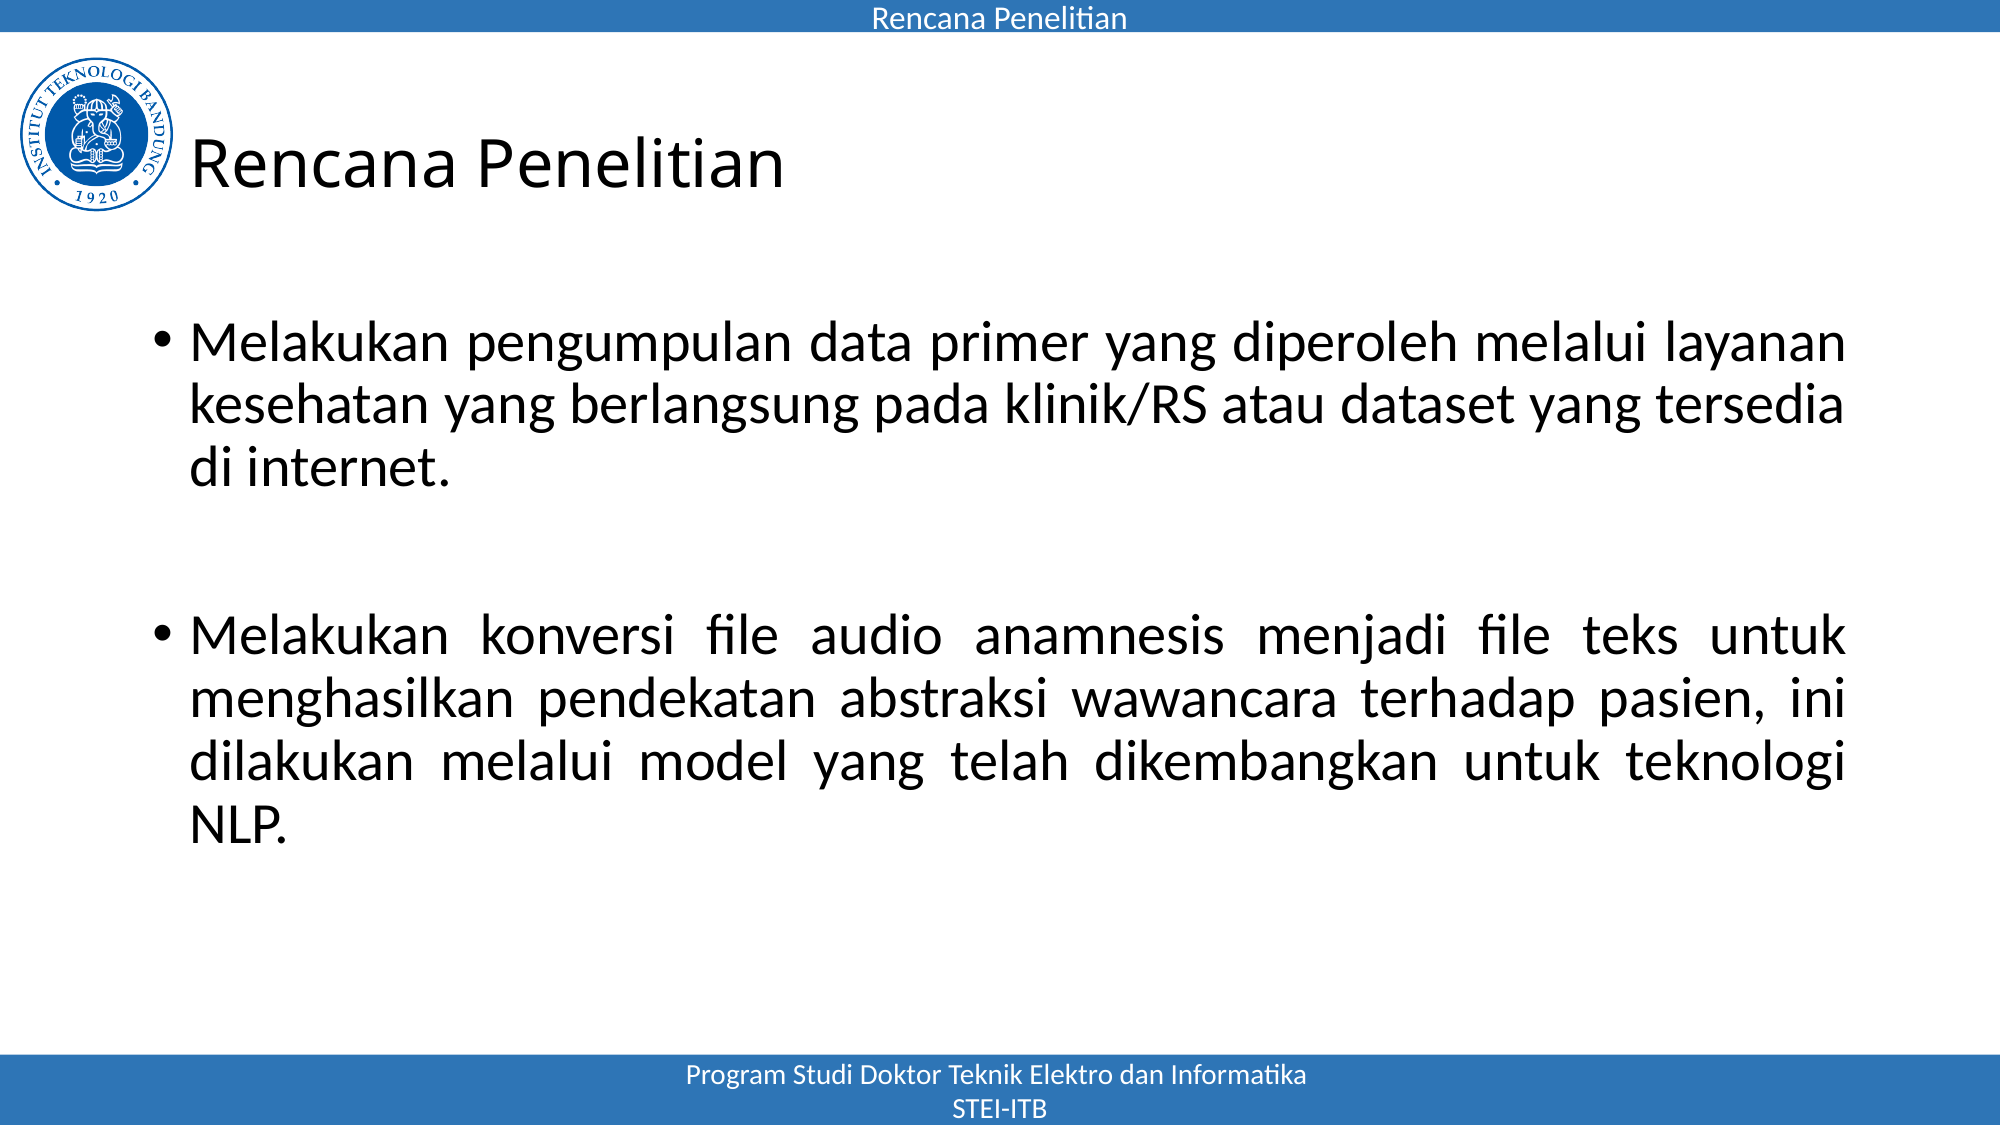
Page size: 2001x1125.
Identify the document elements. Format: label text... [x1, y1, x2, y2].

slide_number [1412, 1042, 1863, 1103]
picture [17, 54, 175, 213]
list Melakukan pengumpulan data primer yang diperoleh melalui layanan kesehatan yang berlangsung pada klinik/RS atau dataset yang tersedia di internet. Melakukan konversi file audio anamnesis menjadi file teks untuk menghasilkan pendekatan abstraksi wawancara terhadap pasien, ini dilakukan melalui model yang telah dikembangkan untuk teknologi NLP. [137, 303, 1863, 1017]
text_box Rencana Penelitian [0, 0, 2000, 33]
title Rencana Penelitian [174, 56, 1900, 275]
text_box Program Studi Doktor Teknik Elektro dan Informatika STEI-ITB [0, 1054, 2000, 1125]
